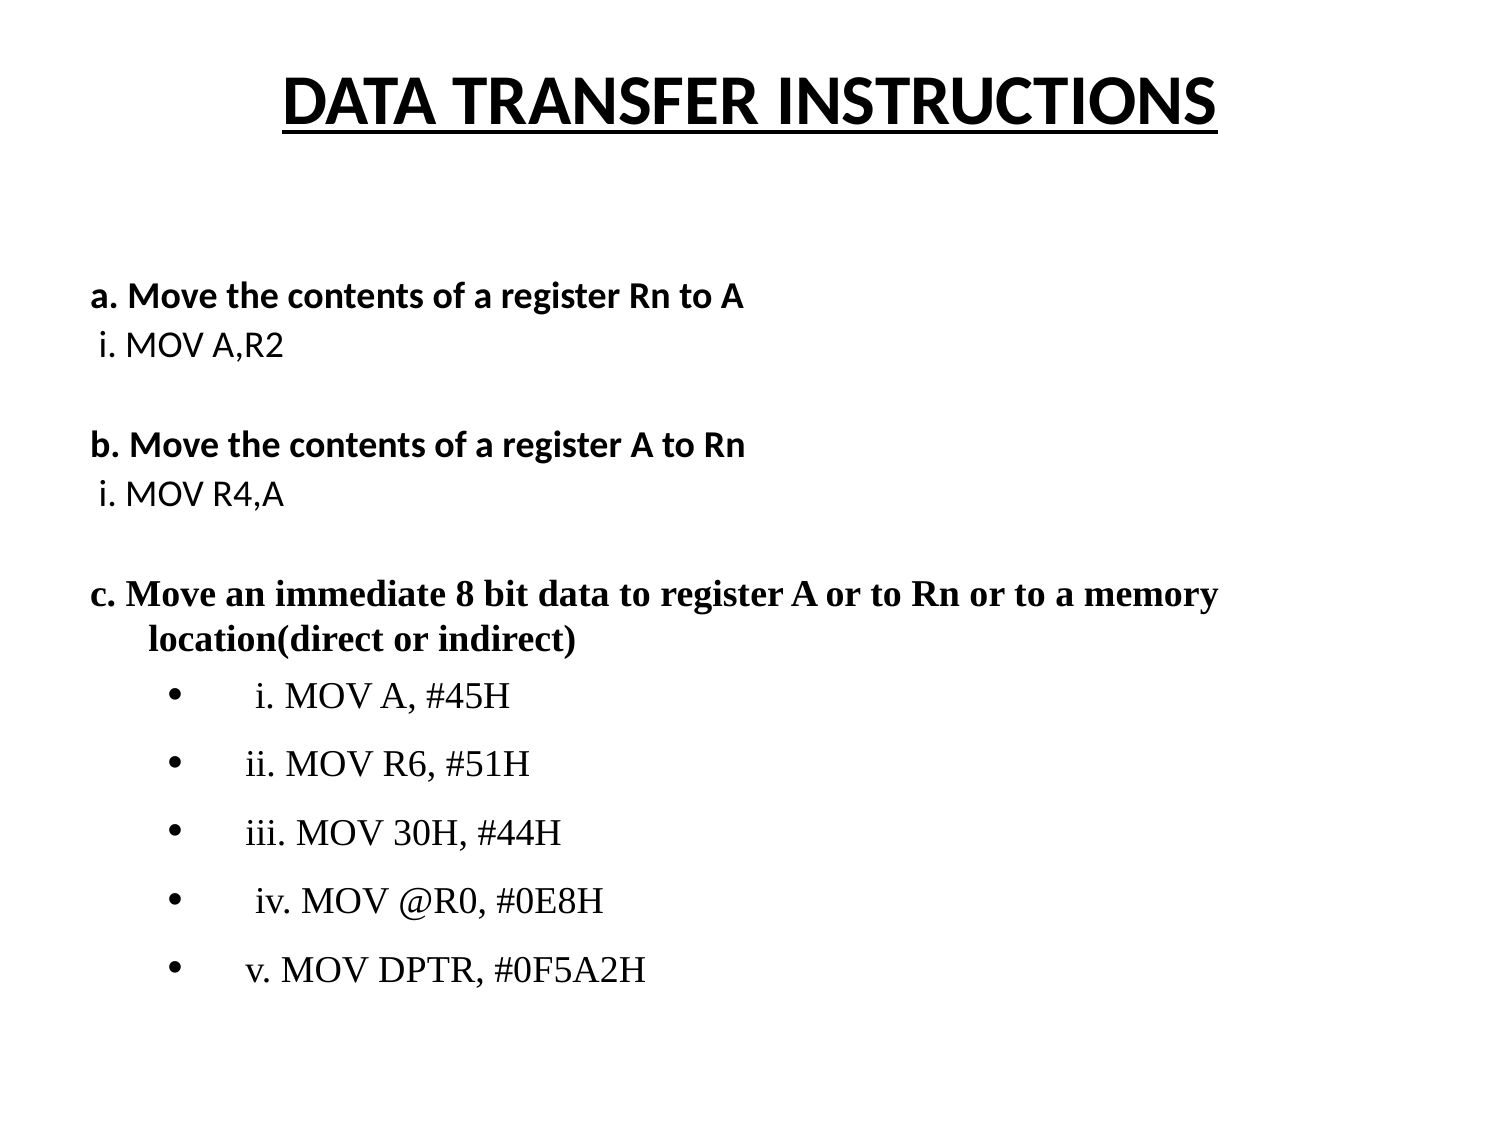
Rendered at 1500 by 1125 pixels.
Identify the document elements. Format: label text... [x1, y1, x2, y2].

title DATA TRANSFER INSTRUCTIONS [75, 45, 1425, 233]
list a. Move the contents of a register Rn to A i. MOV A,R2 b. Move the contents of a register A to Rn i. MOV R4,A c. Move an immediate 8 bit data to register A or to Rn or to a memory location(direct or indirect) i. MOV A, #45H ii. MOV R6, #51H iii. MOV 30H, #44H iv. MOV @R0, #0E8H v. MOV DPTR, #0F5A2H [75, 262, 1425, 1005]
